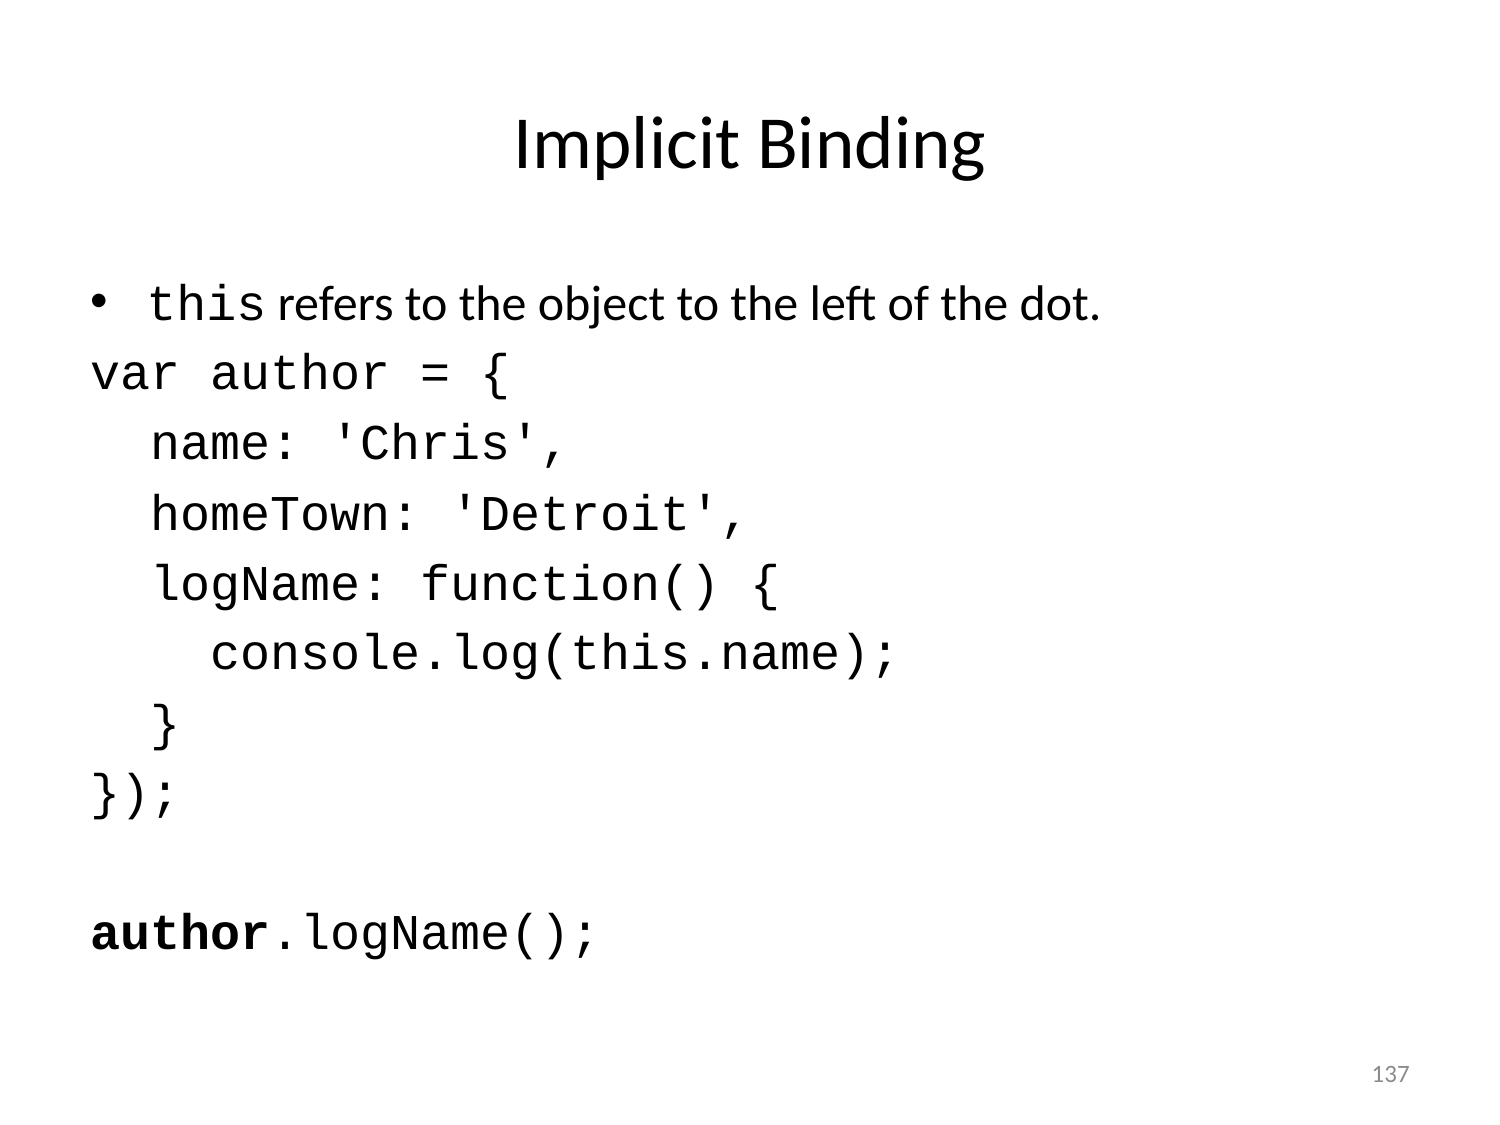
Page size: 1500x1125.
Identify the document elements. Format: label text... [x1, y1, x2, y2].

list this refers to the object to the left of the dot. var author = { name: 'Chris', homeTown: 'Detroit', logName: function() { console.log(this.name); } }); author.logName(); [75, 262, 1425, 1005]
slide_number 137 [1074, 1042, 1425, 1103]
title Implicit Binding [75, 45, 1425, 233]
